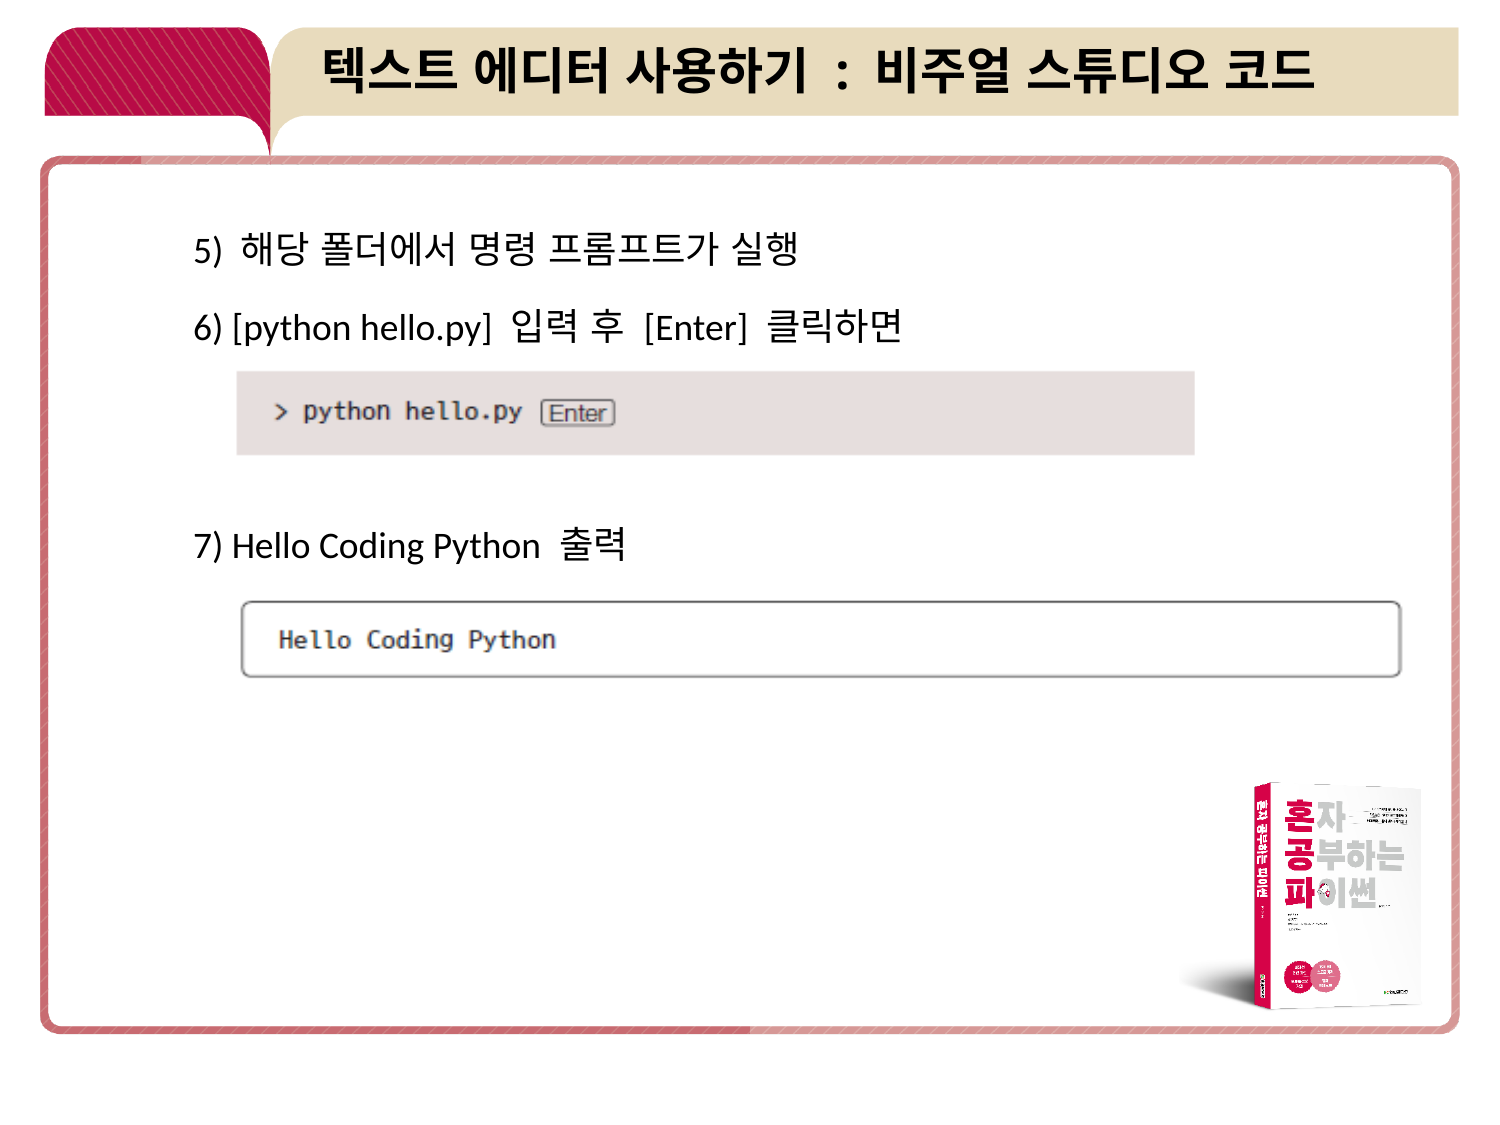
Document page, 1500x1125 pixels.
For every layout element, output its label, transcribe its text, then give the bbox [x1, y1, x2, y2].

picture [0, 0, 1500, 1043]
title 텍스트 에디터 사용하기 : 비주얼 스튜디오 코드 [306, 42, 1385, 105]
list 5) 해당 폴더에서 명령 프롬프트가 실행 6) [python hello.py] 입력 후 [Enter] 클릭하면 7) Hello Coding Python 출력 [103, 195, 1397, 1014]
